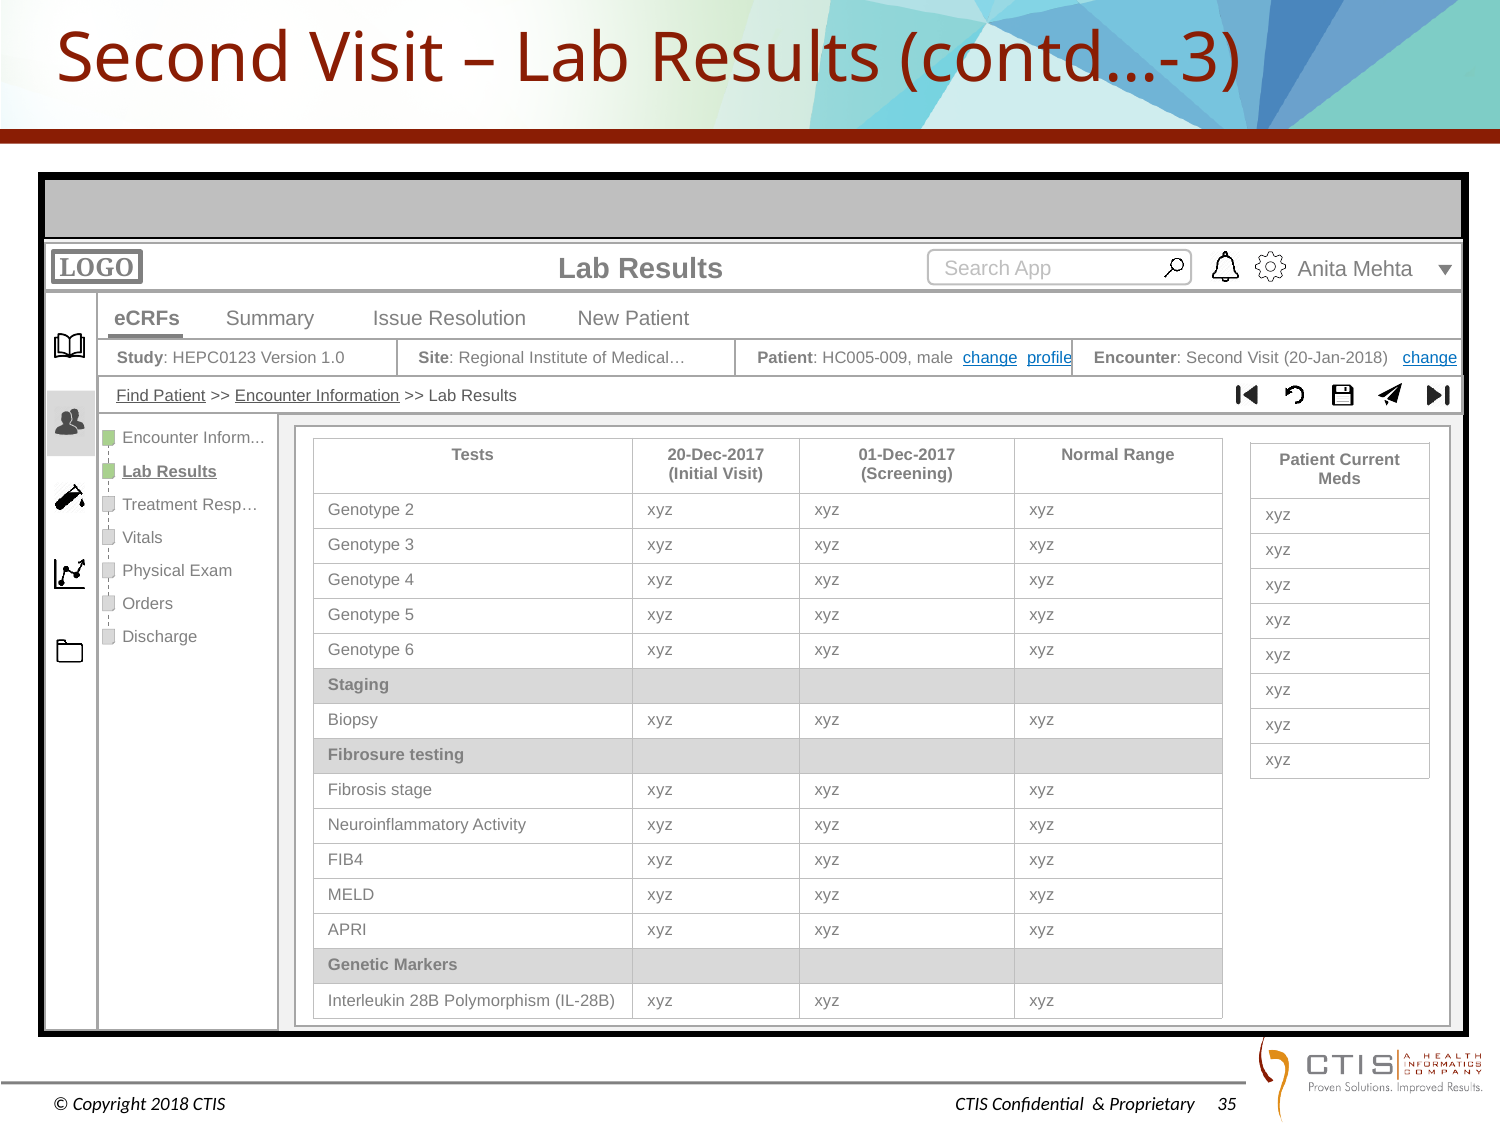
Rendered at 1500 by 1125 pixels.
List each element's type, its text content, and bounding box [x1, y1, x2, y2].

table_cell MELD [314, 879, 632, 913]
table_cell xyz [1251, 499, 1429, 533]
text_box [92, 413, 288, 1031]
text_box [40, 174, 1467, 1035]
table_cell Genotype 2 [314, 494, 632, 528]
picture [1426, 383, 1450, 407]
table_cell FIB4 [314, 844, 632, 878]
table_cell xyz [800, 599, 1014, 633]
table_cell xyz [800, 984, 1014, 1018]
list Second Visit – Lab Results (contd…-3) [41, 14, 1426, 127]
table_cell xyz [1015, 704, 1222, 738]
table_cell xyz [633, 704, 799, 738]
table_cell xyz [633, 599, 799, 633]
table_cell xyz [633, 914, 799, 948]
table_cell xyz [1015, 564, 1222, 598]
table_cell Fibrosis stage [314, 774, 632, 808]
table_cell [800, 669, 1014, 703]
text_box Study: HEPC0123 Version 1.0 [116, 347, 346, 368]
table_cell xyz [800, 494, 1014, 528]
table_cell [1015, 669, 1222, 703]
table_cell xyz [800, 634, 1014, 668]
table_cell xyz [1015, 774, 1222, 808]
table_cell xyz [1251, 709, 1429, 743]
table_cell xyz [633, 984, 799, 1018]
table_cell xyz [800, 879, 1014, 913]
text_box Site: Regional Institute of Medical… [418, 347, 687, 368]
table_cell [633, 949, 799, 983]
picture [1283, 383, 1306, 407]
table_cell xyz [1251, 674, 1429, 708]
text_box New Patient [562, 297, 705, 337]
table_cell Fibrosure testing [314, 739, 632, 773]
table_cell [800, 739, 1014, 773]
text_box [44, 242, 1463, 291]
picture [1331, 383, 1354, 407]
table_cell Genetic Markers [314, 949, 632, 983]
text_box eCRFs [99, 297, 195, 337]
table_cell xyz [1015, 634, 1222, 668]
table_header 20-Dec-2017 (Initial Visit) [633, 439, 799, 493]
table_cell Biopsy [314, 704, 632, 738]
table_cell xyz [633, 564, 799, 598]
table_cell Genotype 3 [314, 529, 632, 563]
table_cell xyz [1015, 879, 1222, 913]
table_cell APRI [314, 914, 632, 948]
table_cell [1015, 949, 1222, 983]
text_box Issue Resolution [358, 297, 542, 337]
table_cell Genotype 4 [314, 564, 632, 598]
table_cell xyz [633, 494, 799, 528]
table_cell xyz [633, 809, 799, 843]
text_box [294, 425, 1451, 1027]
table_cell [800, 949, 1014, 983]
table_cell xyz [633, 844, 799, 878]
table_cell xyz [800, 914, 1014, 948]
table_cell xyz [1251, 569, 1429, 603]
table_cell xyz [1015, 844, 1222, 878]
text_box [734, 338, 1071, 375]
table_cell xyz [633, 529, 799, 563]
table_cell xyz [633, 634, 799, 668]
table_cell Genotype 6 [314, 634, 632, 668]
text_box Summary [211, 297, 330, 337]
table_cell xyz [800, 704, 1014, 738]
table_header Tests [314, 439, 632, 493]
text_box [98, 375, 1464, 415]
table_cell Genotype 5 [314, 599, 632, 633]
table_cell xyz [1015, 494, 1222, 528]
table_cell xyz [633, 879, 799, 913]
table_header Normal Range [1015, 439, 1222, 493]
picture [1235, 383, 1259, 407]
text_box Lab Results [558, 249, 724, 285]
table_cell xyz [633, 774, 799, 808]
table_cell xyz [800, 529, 1014, 563]
picture [1378, 383, 1402, 407]
text_box [1438, 264, 1453, 276]
text_box [42, 177, 1463, 239]
text_box Search App [926, 248, 1193, 286]
picture [1244, 1006, 1500, 1125]
picture [1209, 251, 1240, 282]
table_cell Neuroinflammatory Activity [314, 809, 632, 843]
table_cell xyz [800, 774, 1014, 808]
text_box Find Patient >> Encounter Information >> Lab Results [101, 377, 533, 412]
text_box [44, 291, 98, 1030]
picture [1255, 251, 1286, 282]
table_cell xyz [800, 564, 1014, 598]
table_cell xyz [800, 844, 1014, 878]
table_cell Staging [314, 669, 632, 703]
table_cell Interleukin 28B Polymorphism (IL-28B) [314, 984, 632, 1018]
text_box [98, 291, 1463, 338]
picture [1161, 256, 1185, 280]
table_cell xyz [1015, 529, 1222, 563]
table_cell xyz [1251, 744, 1429, 778]
text_box Encounter: Second Visit (20-Jan-2018) change [1093, 347, 1458, 368]
table_cell xyz [1251, 604, 1429, 638]
table_cell [1015, 739, 1222, 773]
text_box Anita Mehta [1283, 246, 1428, 288]
table_cell xyz [1015, 914, 1222, 948]
text_box Logo [52, 251, 141, 282]
table_cell xyz [800, 809, 1014, 843]
table_cell xyz [1251, 639, 1429, 673]
table_cell xyz [1015, 984, 1222, 1018]
text_box [1071, 338, 1463, 375]
table_cell xyz [1251, 534, 1429, 568]
text_box [98, 338, 396, 375]
table_cell [633, 669, 799, 703]
table_header 01-Dec-2017 (Screening) [800, 439, 1014, 493]
table_header Patient Current Meds [1251, 444, 1429, 498]
table_cell xyz [1015, 809, 1222, 843]
table_cell [633, 739, 799, 773]
text_box [396, 338, 734, 375]
text_box Patient: HC005-009, male change profile [757, 347, 1071, 368]
table_cell xyz [1015, 599, 1222, 633]
